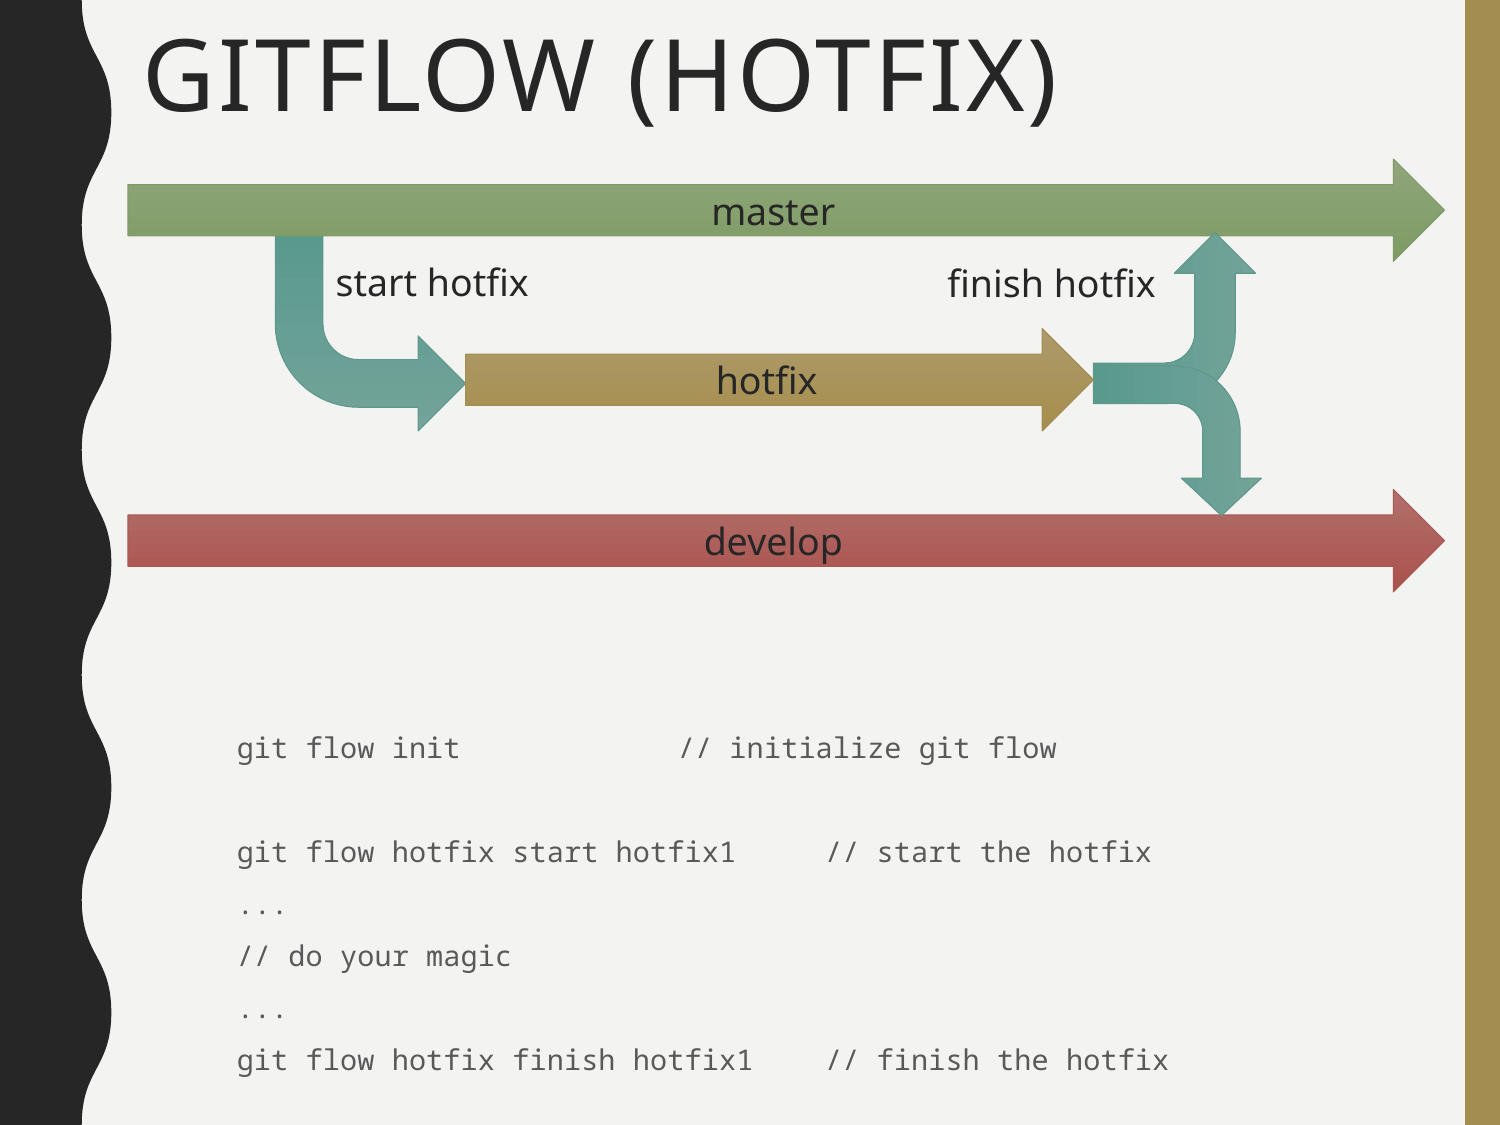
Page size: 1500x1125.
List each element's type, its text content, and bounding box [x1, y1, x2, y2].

text_box [274, 237, 465, 432]
text_box finish hotfix [932, 252, 1171, 313]
text_box hotfix [465, 328, 1094, 432]
text_box start hotfix [320, 251, 544, 312]
text_box git flow init // initialize git flow git flow hotfix start hotfix1 // start the hotfix ... // do your magic ... git flow hotfix finish hotfix1 // finish the hotfix [148, 718, 1396, 1120]
text_box master [127, 158, 1445, 262]
text_box [1092, 232, 1257, 380]
text_box develop [127, 488, 1445, 593]
title GITFLOW (HOTFIX) [127, 17, 1372, 175]
text_box [1094, 365, 1262, 516]
